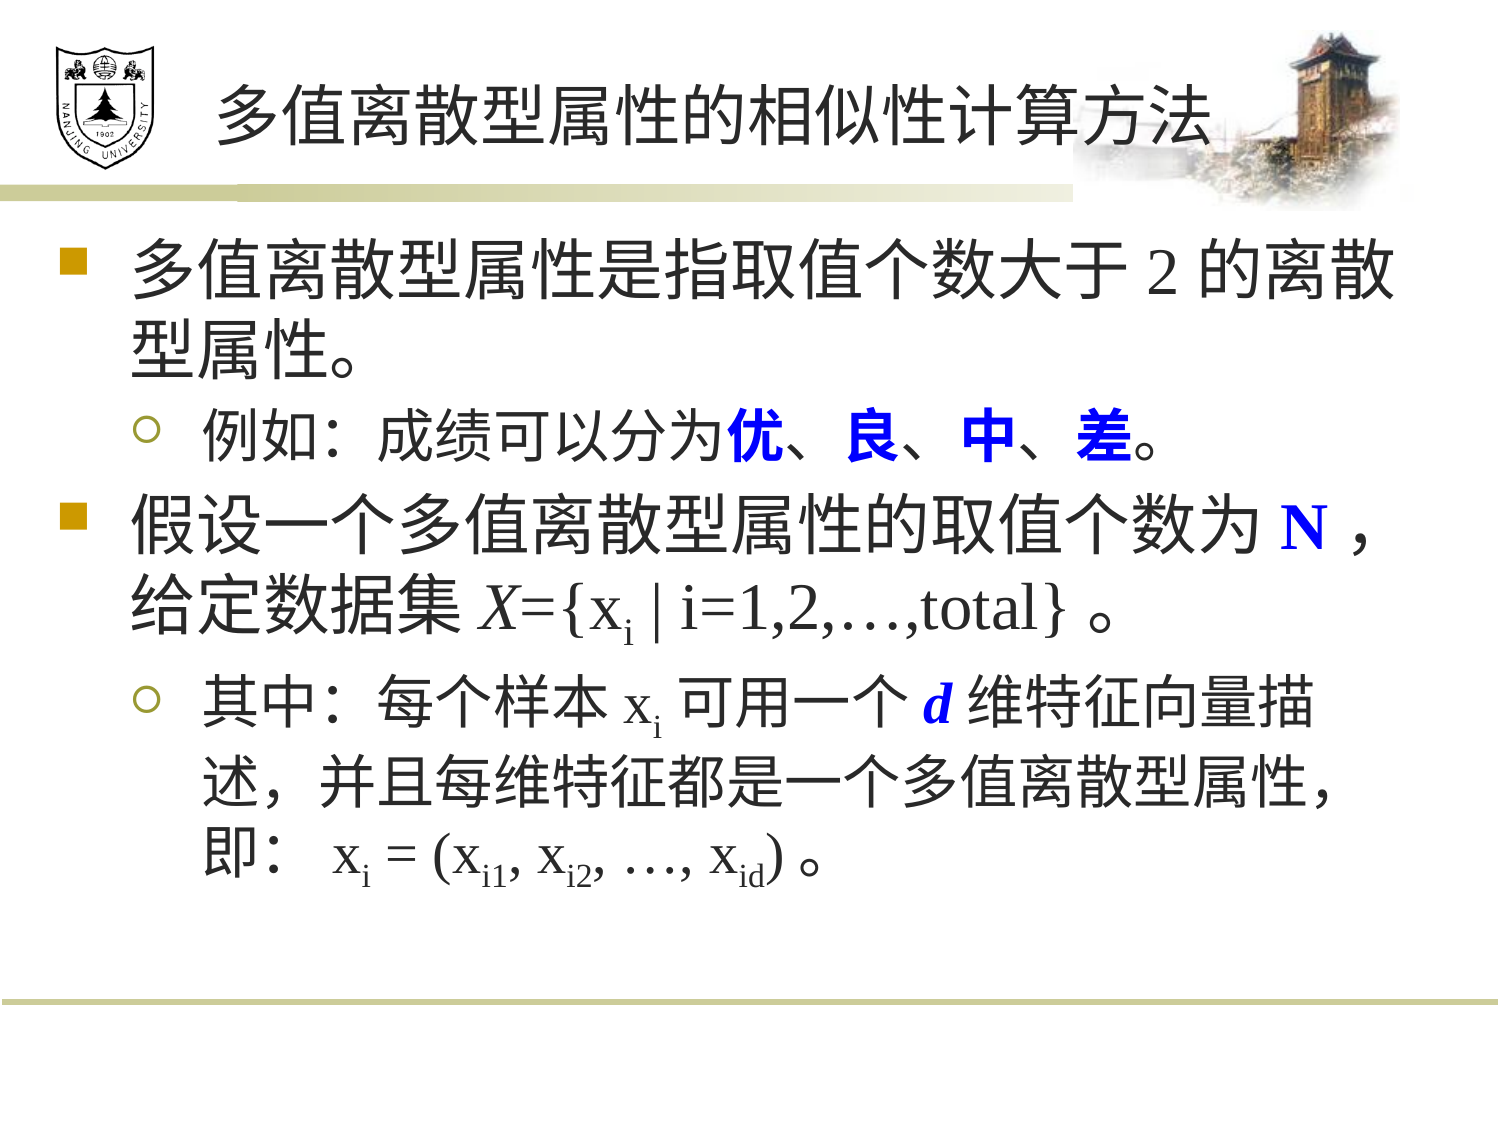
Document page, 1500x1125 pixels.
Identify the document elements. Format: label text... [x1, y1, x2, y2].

title 多值离散型属性的相似性计算方法 [171, 66, 1258, 161]
picture [1073, 30, 1400, 211]
picture [2, 999, 1498, 1005]
list 多值离散型属性是指取值个数大于2的离散型属性。 例如：成绩可以分为优、良、中、差。 假设一个多值离散型属性的取值个数为N，给定数据集X={xi | i=1,2,…,total}。 其中：每个样本xi可用一个d维特征向量描述，并且每维特征都是一个多值离散型属性，即：xi = (xi1, xi2, …, xid)。 [41, 220, 1447, 988]
picture [50, 42, 160, 173]
